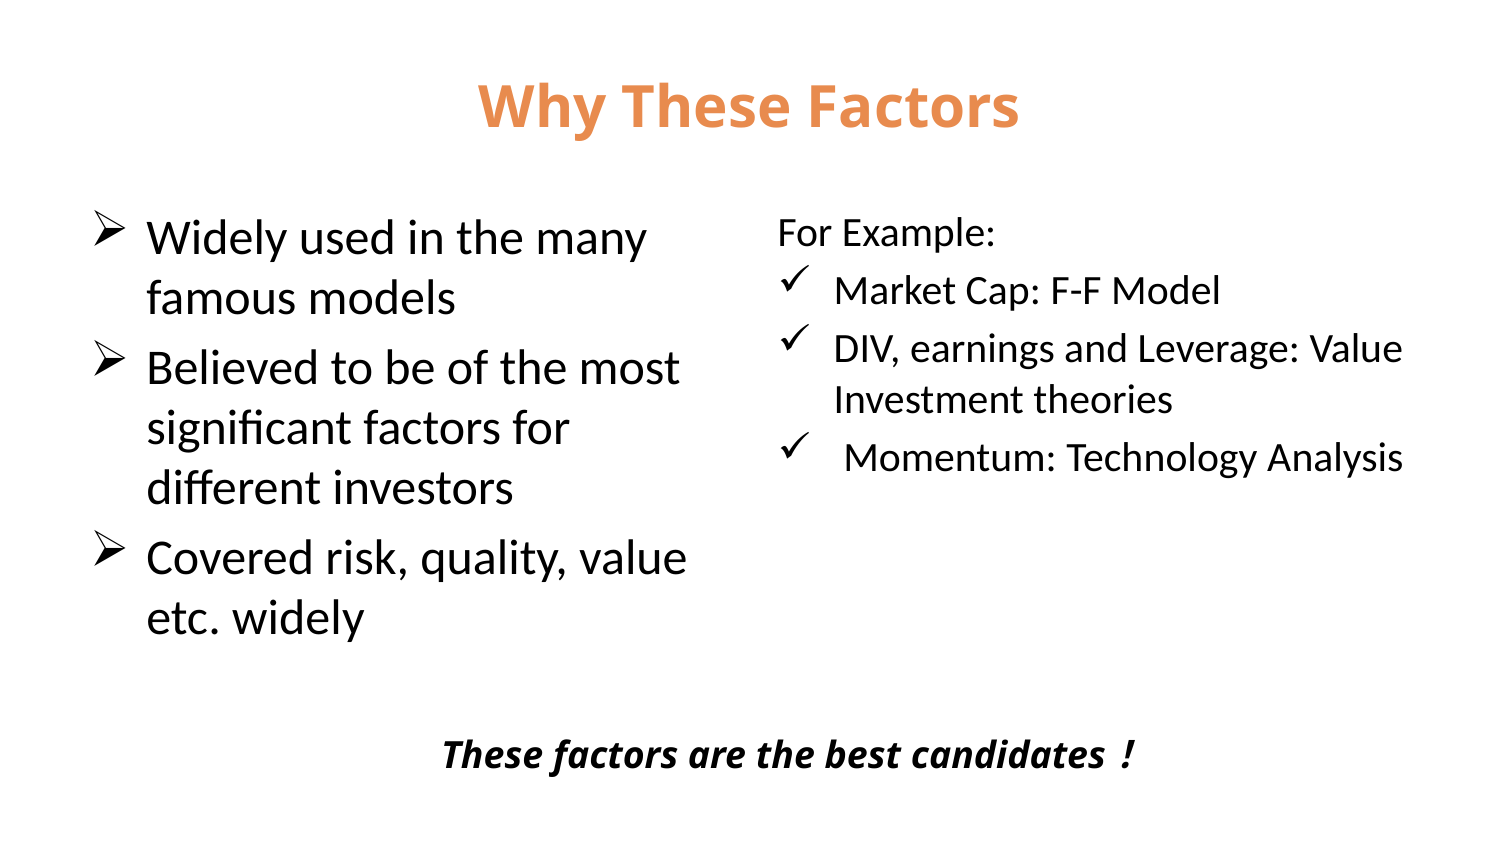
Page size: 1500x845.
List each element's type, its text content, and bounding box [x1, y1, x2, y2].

list Widely used in the many famous models Believed to be of the most significant factors for different investors Covered risk, quality, value etc. widely [75, 196, 738, 754]
text_box These factors are the best candidates！ [426, 723, 1169, 829]
list For Example: Market Cap: F-F Model DIV, earnings and Leverage: Value Investment theories Momentum: Technology Analysis [762, 196, 1425, 754]
title Why These Factors [75, 33, 1425, 175]
